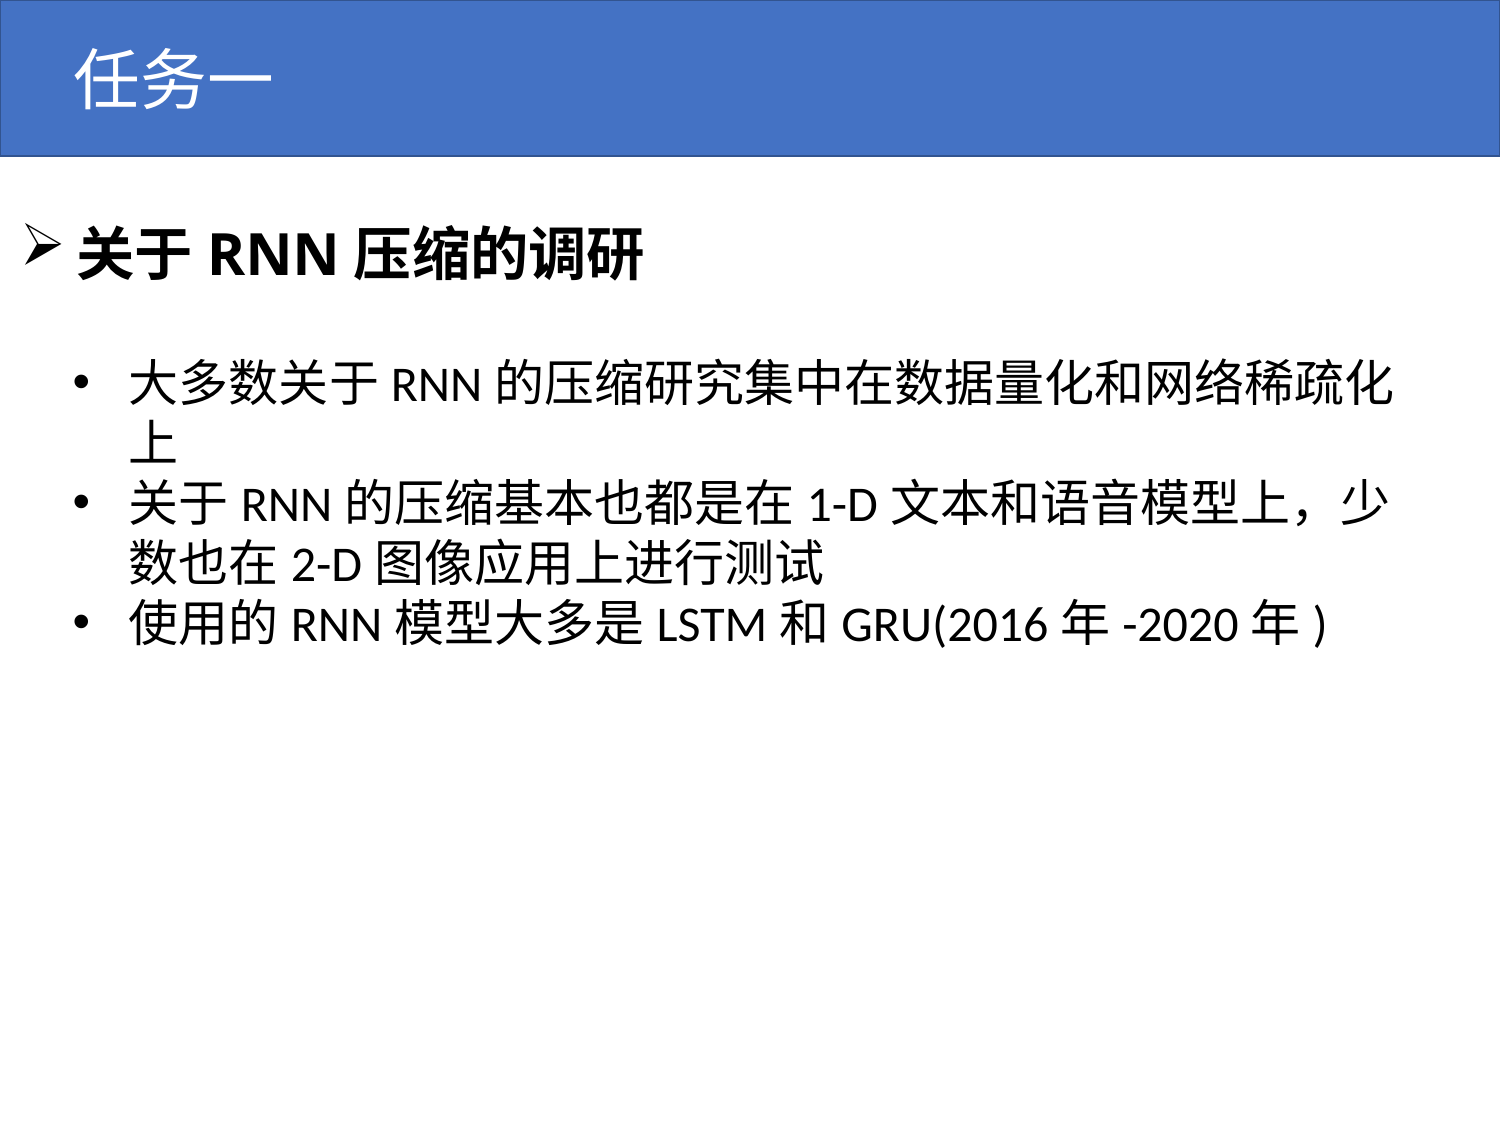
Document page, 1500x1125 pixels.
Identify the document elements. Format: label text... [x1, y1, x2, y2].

text_box 任务一 [58, 30, 289, 125]
text_box [0, 0, 1500, 157]
text_box 大多数关于RNN的压缩研究集中在数据量化和网络稀疏化上 关于RNN的压缩基本也都是在1-D文本和语音模型上，少数也在2-D图像应用上进行测试 使用的RNN模型大多是LSTM和GRU(2016年-2020年) [57, 343, 1435, 659]
text_box 关于RNN压缩的调研 [5, 209, 660, 295]
